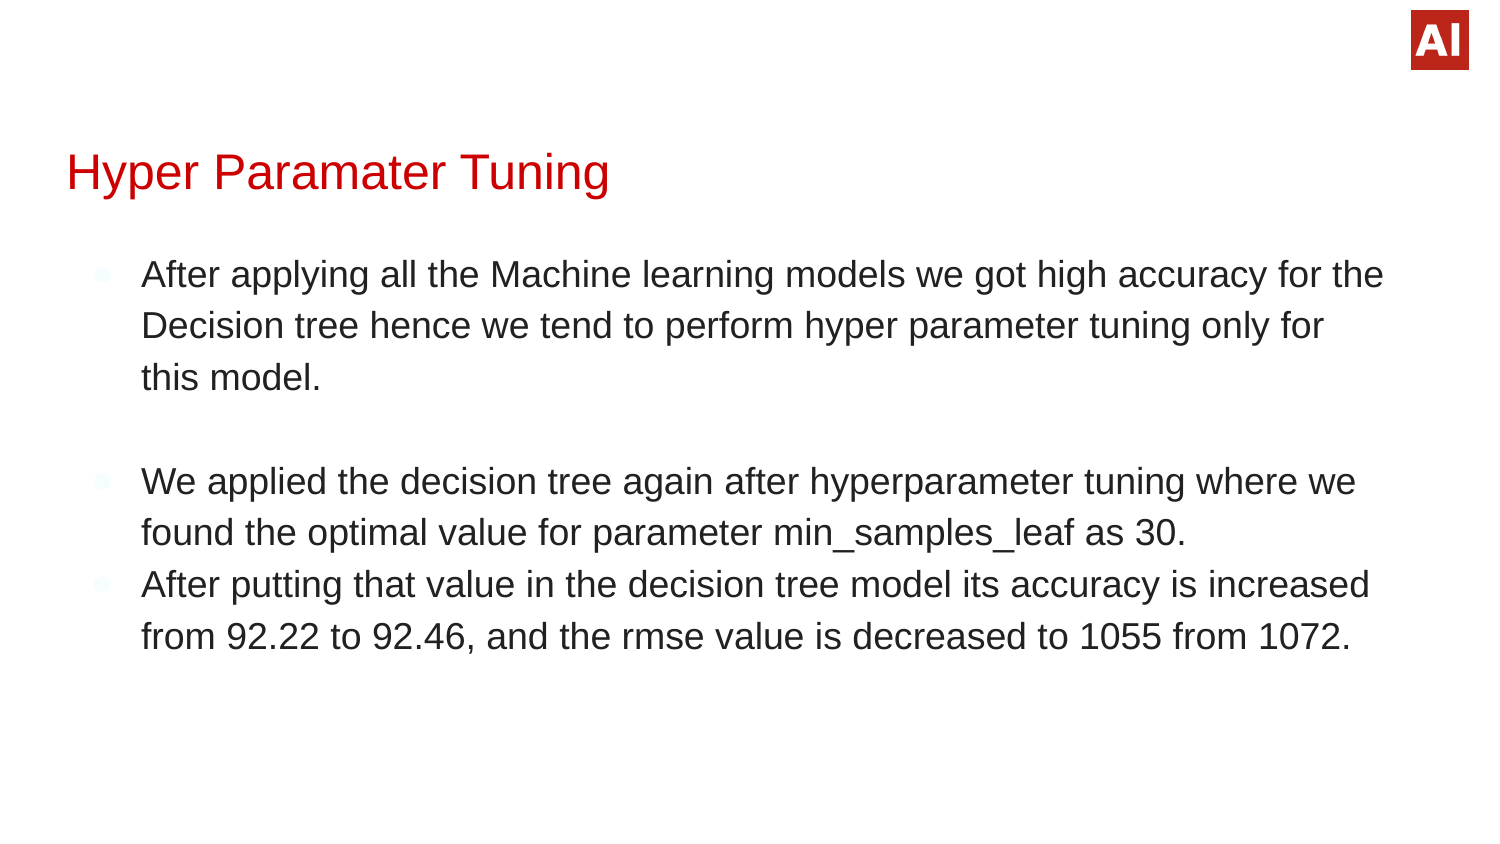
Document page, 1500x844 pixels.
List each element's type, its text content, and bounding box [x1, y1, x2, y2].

picture [1411, 10, 1469, 70]
title Hyper Paramater Tuning [51, 91, 1314, 216]
list After applying all the Machine learning models we got high accuracy for the Decision tree hence we tend to perform hyper parameter tuning only for this model. We applied the decision tree again after hyperparameter tuning where we found the optimal value for parameter min_samples_leaf as 30. After putting that value in the decision tree model its accuracy is increased from 92.22 to 92.46, and the rmse value is decreased to 1055 from 1072. [51, 227, 1405, 750]
